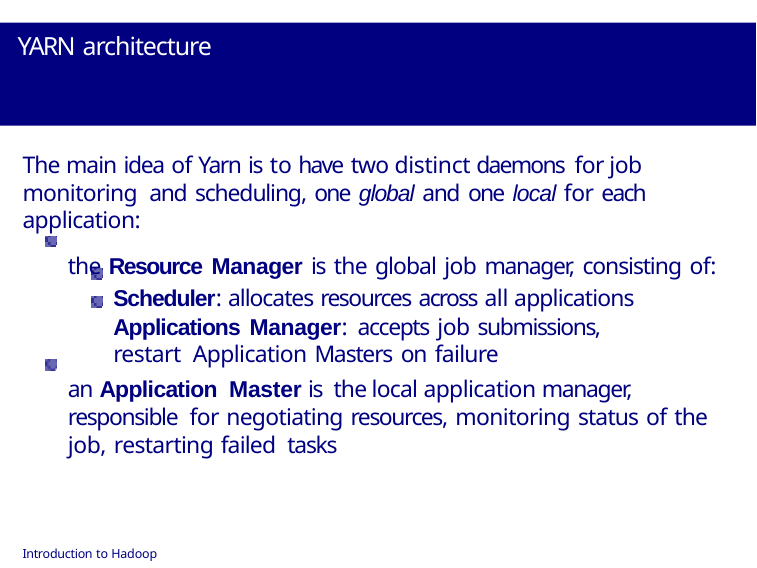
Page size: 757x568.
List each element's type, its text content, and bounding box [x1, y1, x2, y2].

title YARN architecture [0, 22, 756, 126]
picture [45, 359, 57, 371]
picture [91, 296, 103, 308]
text_box The main idea of Yarn is to have two distinct daemons for job monitoring and scheduling, one global and one local for each application: the Resource Manager is the global job manager, consisting of: Scheduler: allocates resources across all applications Applications Manager: accepts job submissions, restart Application Masters on failure an Application Master is the local application manager, responsible for negotiating resources, monitoring status of the job, restarting failed tasks [20, 148, 736, 458]
footer Introduction to Hadoop [20, 544, 169, 568]
picture [91, 268, 103, 280]
picture [45, 235, 57, 248]
